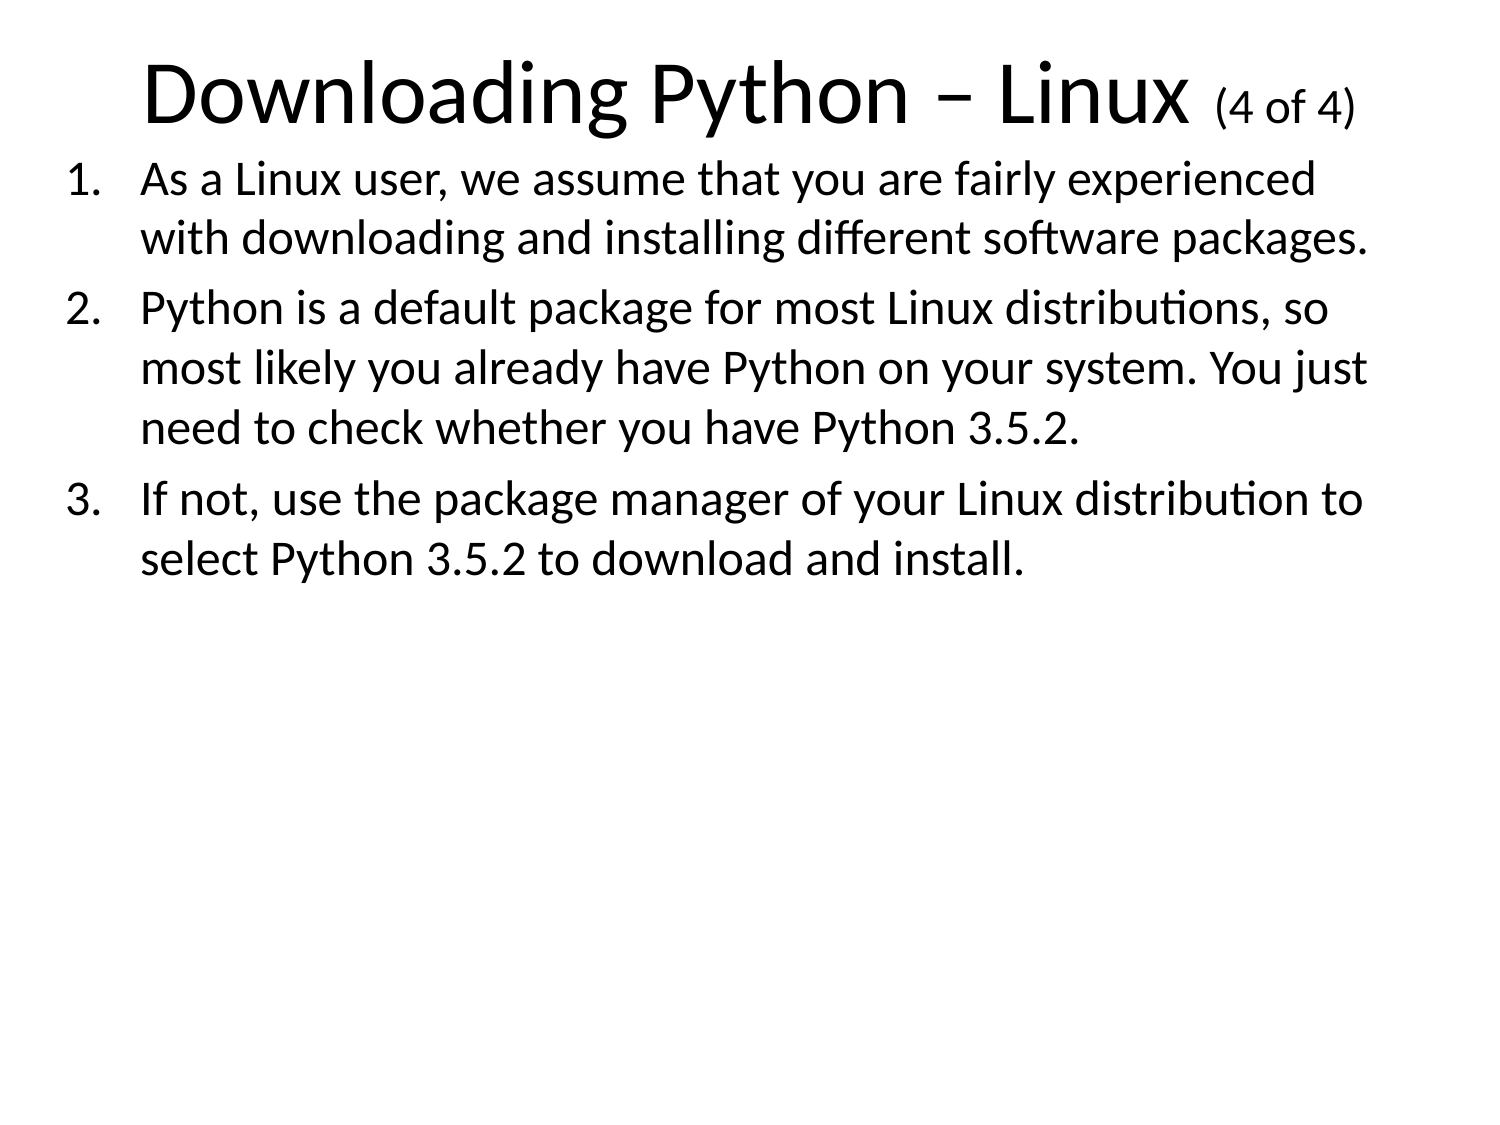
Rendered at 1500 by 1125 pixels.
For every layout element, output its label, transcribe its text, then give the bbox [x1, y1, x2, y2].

title Downloading Python – Linux (4 of 4) [75, 24, 1425, 137]
list As a Linux user, we assume that you are fairly experienced with downloading and installing different software packages. Python is a default package for most Linux distributions, so most likely you already have Python on your system. You just need to check whether you have Python 3.5.2. If not, use the package manager of your Linux distribution to select Python 3.5.2 to download and install. [50, 137, 1425, 1050]
